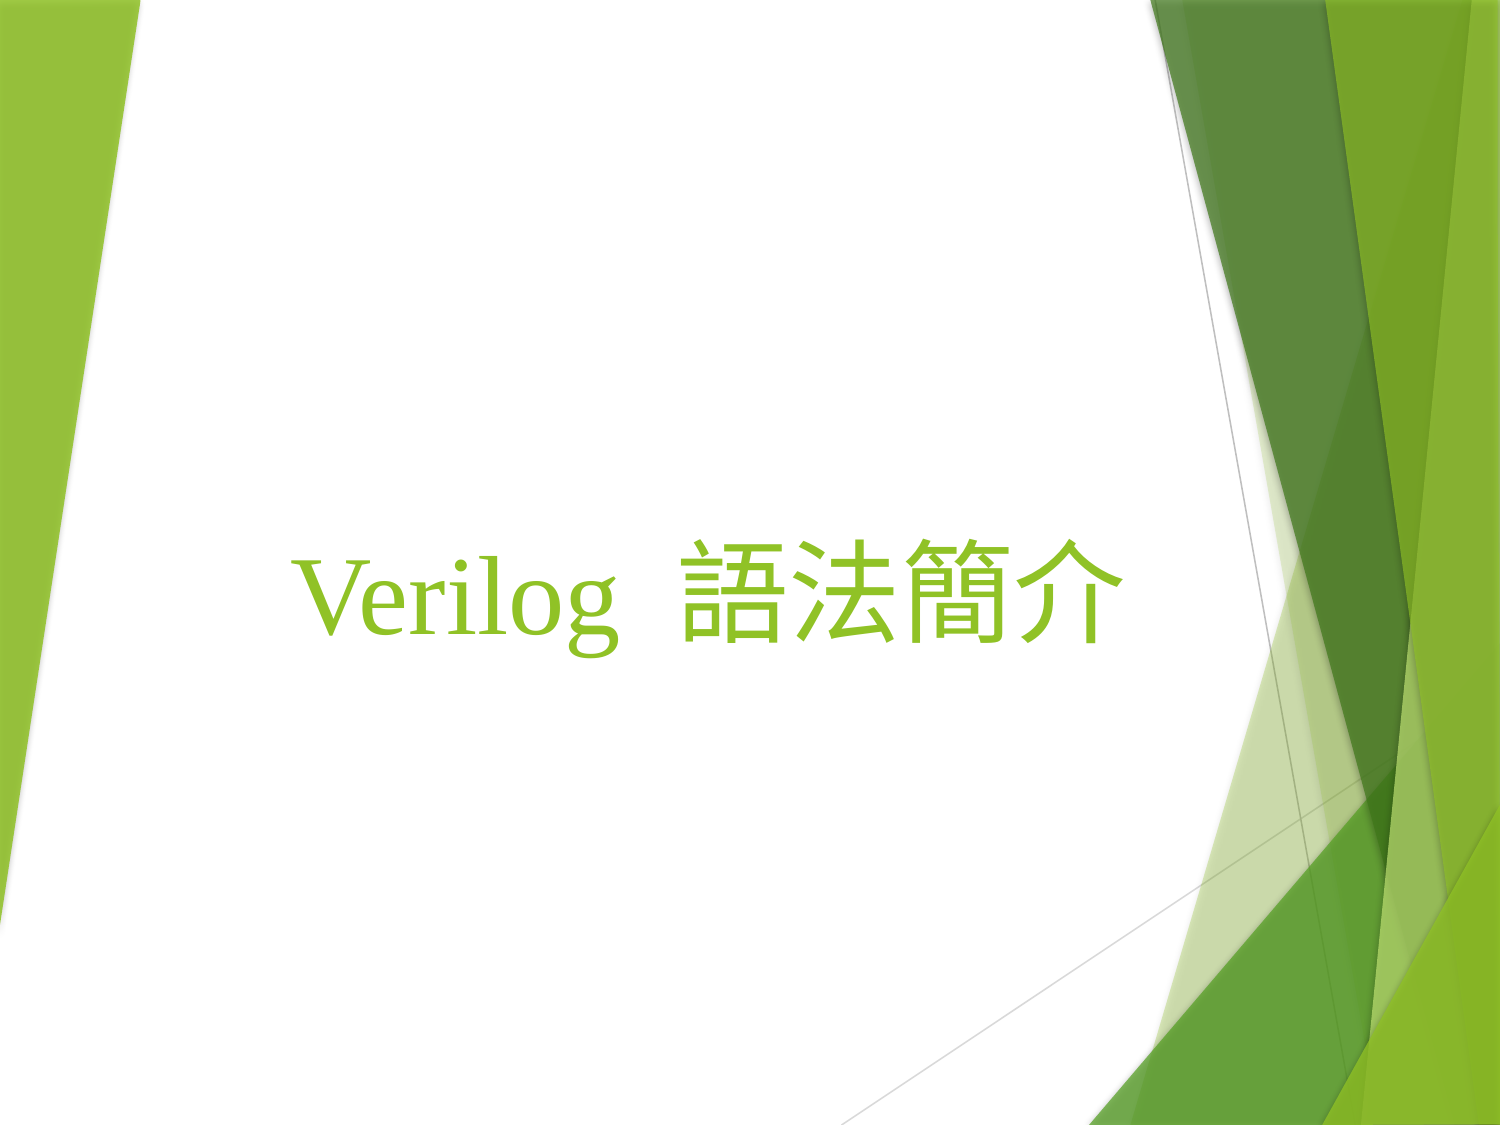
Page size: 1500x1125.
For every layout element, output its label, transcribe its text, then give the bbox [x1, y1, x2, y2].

title Verilog 語法簡介 [185, 394, 1142, 665]
